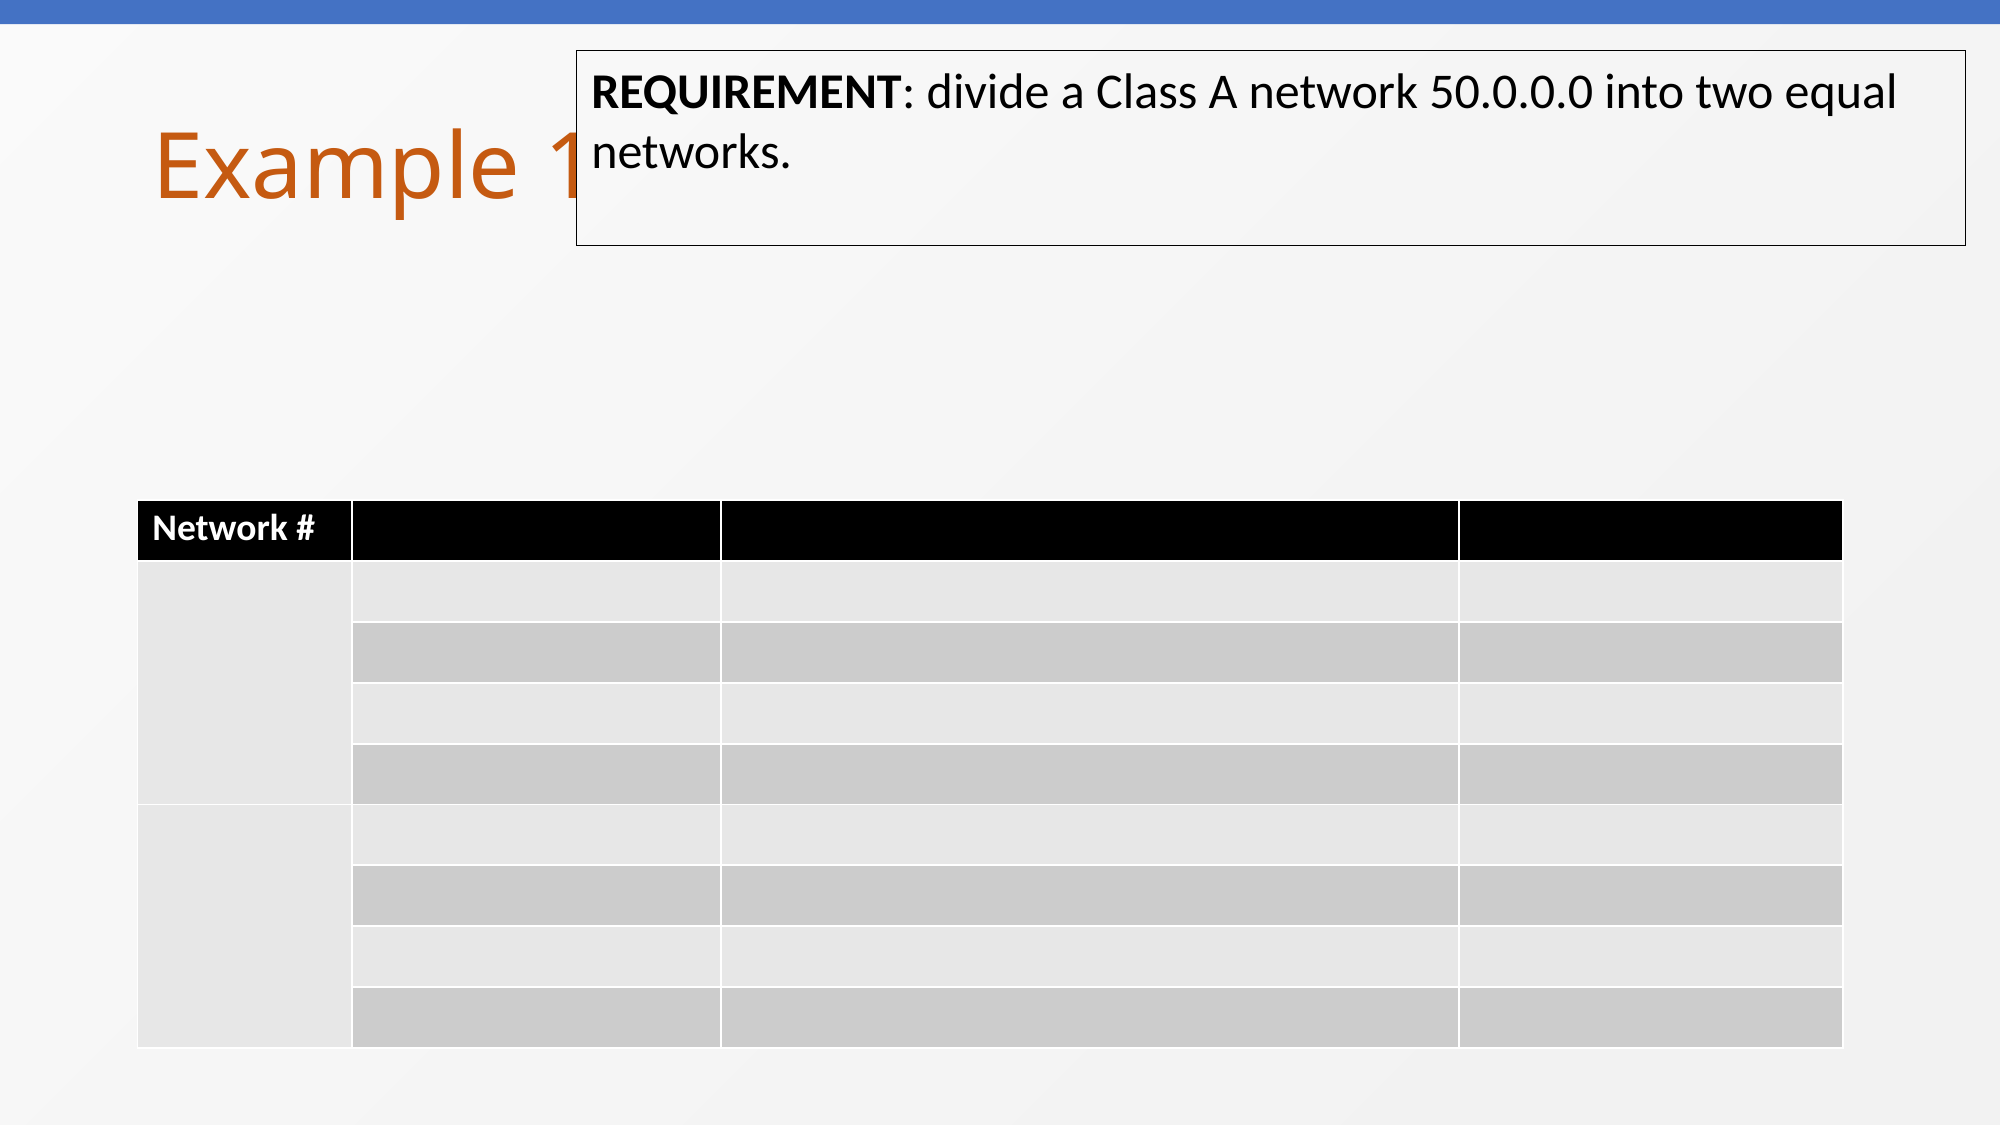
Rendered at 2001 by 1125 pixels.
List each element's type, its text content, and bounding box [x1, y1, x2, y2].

table_cell [722, 805, 1458, 864]
table_cell [722, 866, 1458, 925]
table_header Network # [138, 501, 351, 560]
table_cell [722, 927, 1458, 986]
table_cell [1460, 684, 1842, 743]
table_cell [722, 562, 1458, 621]
table_cell [1460, 805, 1842, 864]
table_cell [1460, 988, 1842, 1047]
title Example 1 [137, 59, 1863, 278]
table_cell [722, 684, 1458, 743]
table_cell [1460, 745, 1842, 804]
table_cell [722, 988, 1458, 1047]
table_cell [722, 623, 1458, 682]
table_cell [353, 927, 720, 986]
table_cell [353, 623, 720, 682]
table_cell [353, 745, 720, 804]
table_cell [353, 684, 720, 743]
table_cell [353, 988, 720, 1047]
table_cell [722, 745, 1458, 804]
table_header [1460, 501, 1842, 560]
table_cell [1460, 866, 1842, 925]
text_box REQUIREMENT: divide a Class A network 50.0.0.0 into two equal networks. [576, 50, 1966, 246]
table_cell [138, 805, 351, 1047]
text_box [0, 0, 2000, 25]
table_cell [1460, 623, 1842, 682]
table_cell [353, 562, 720, 621]
table_cell [1460, 927, 1842, 986]
table_header [353, 501, 720, 560]
table_header [722, 501, 1458, 560]
table_cell [353, 805, 720, 864]
table_cell [138, 562, 351, 804]
table_cell [1460, 562, 1842, 621]
table_cell [353, 866, 720, 925]
